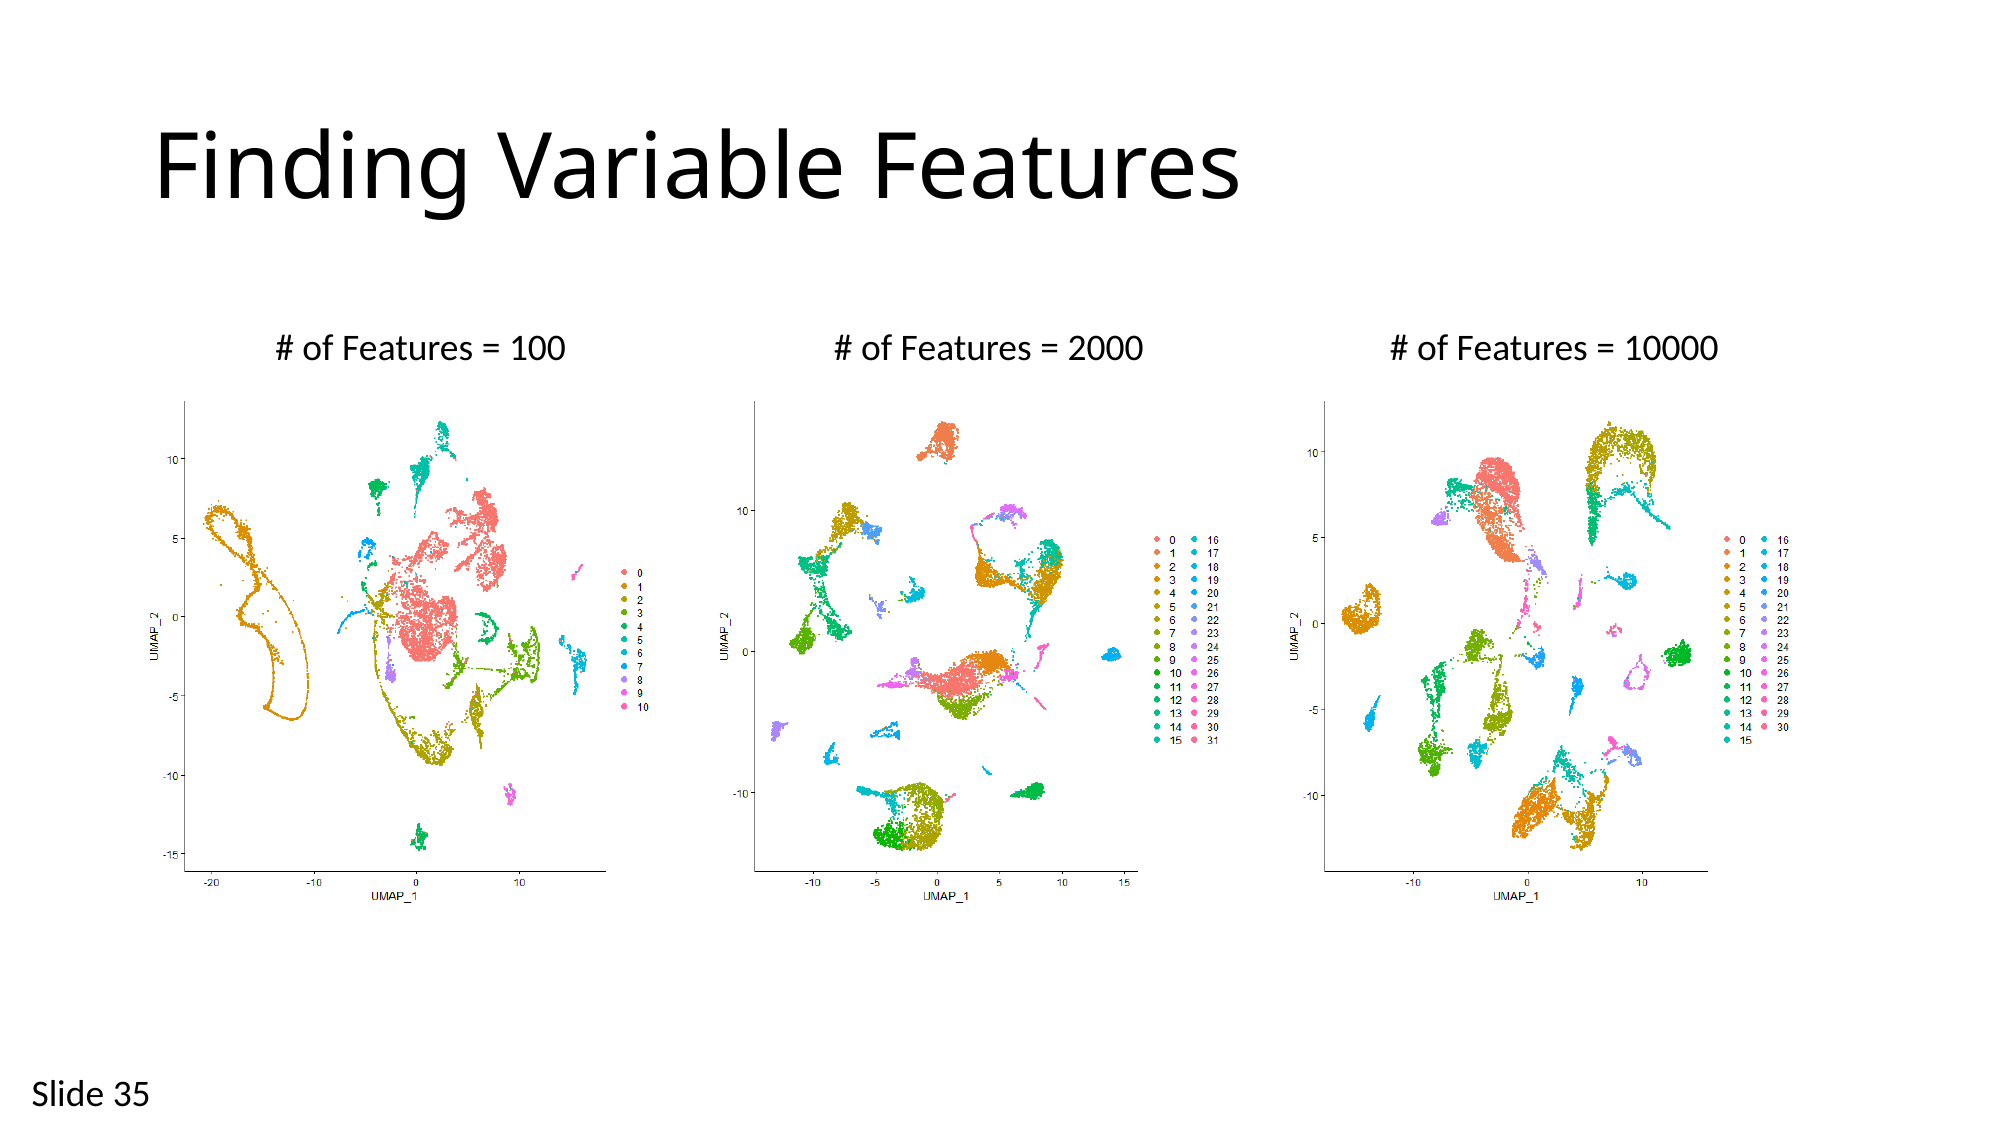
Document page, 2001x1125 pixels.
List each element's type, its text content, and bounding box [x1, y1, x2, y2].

picture [1277, 390, 1800, 913]
text_box # of Features = 100 [250, 315, 591, 375]
text_box # of Features = 2000 [807, 315, 1171, 375]
text_box Slide 35 [16, 1061, 186, 1121]
text_box # of Features = 10000 [1350, 315, 1759, 375]
picture [707, 390, 1230, 913]
title Finding Variable Features [137, 59, 1863, 278]
picture [137, 390, 660, 913]
